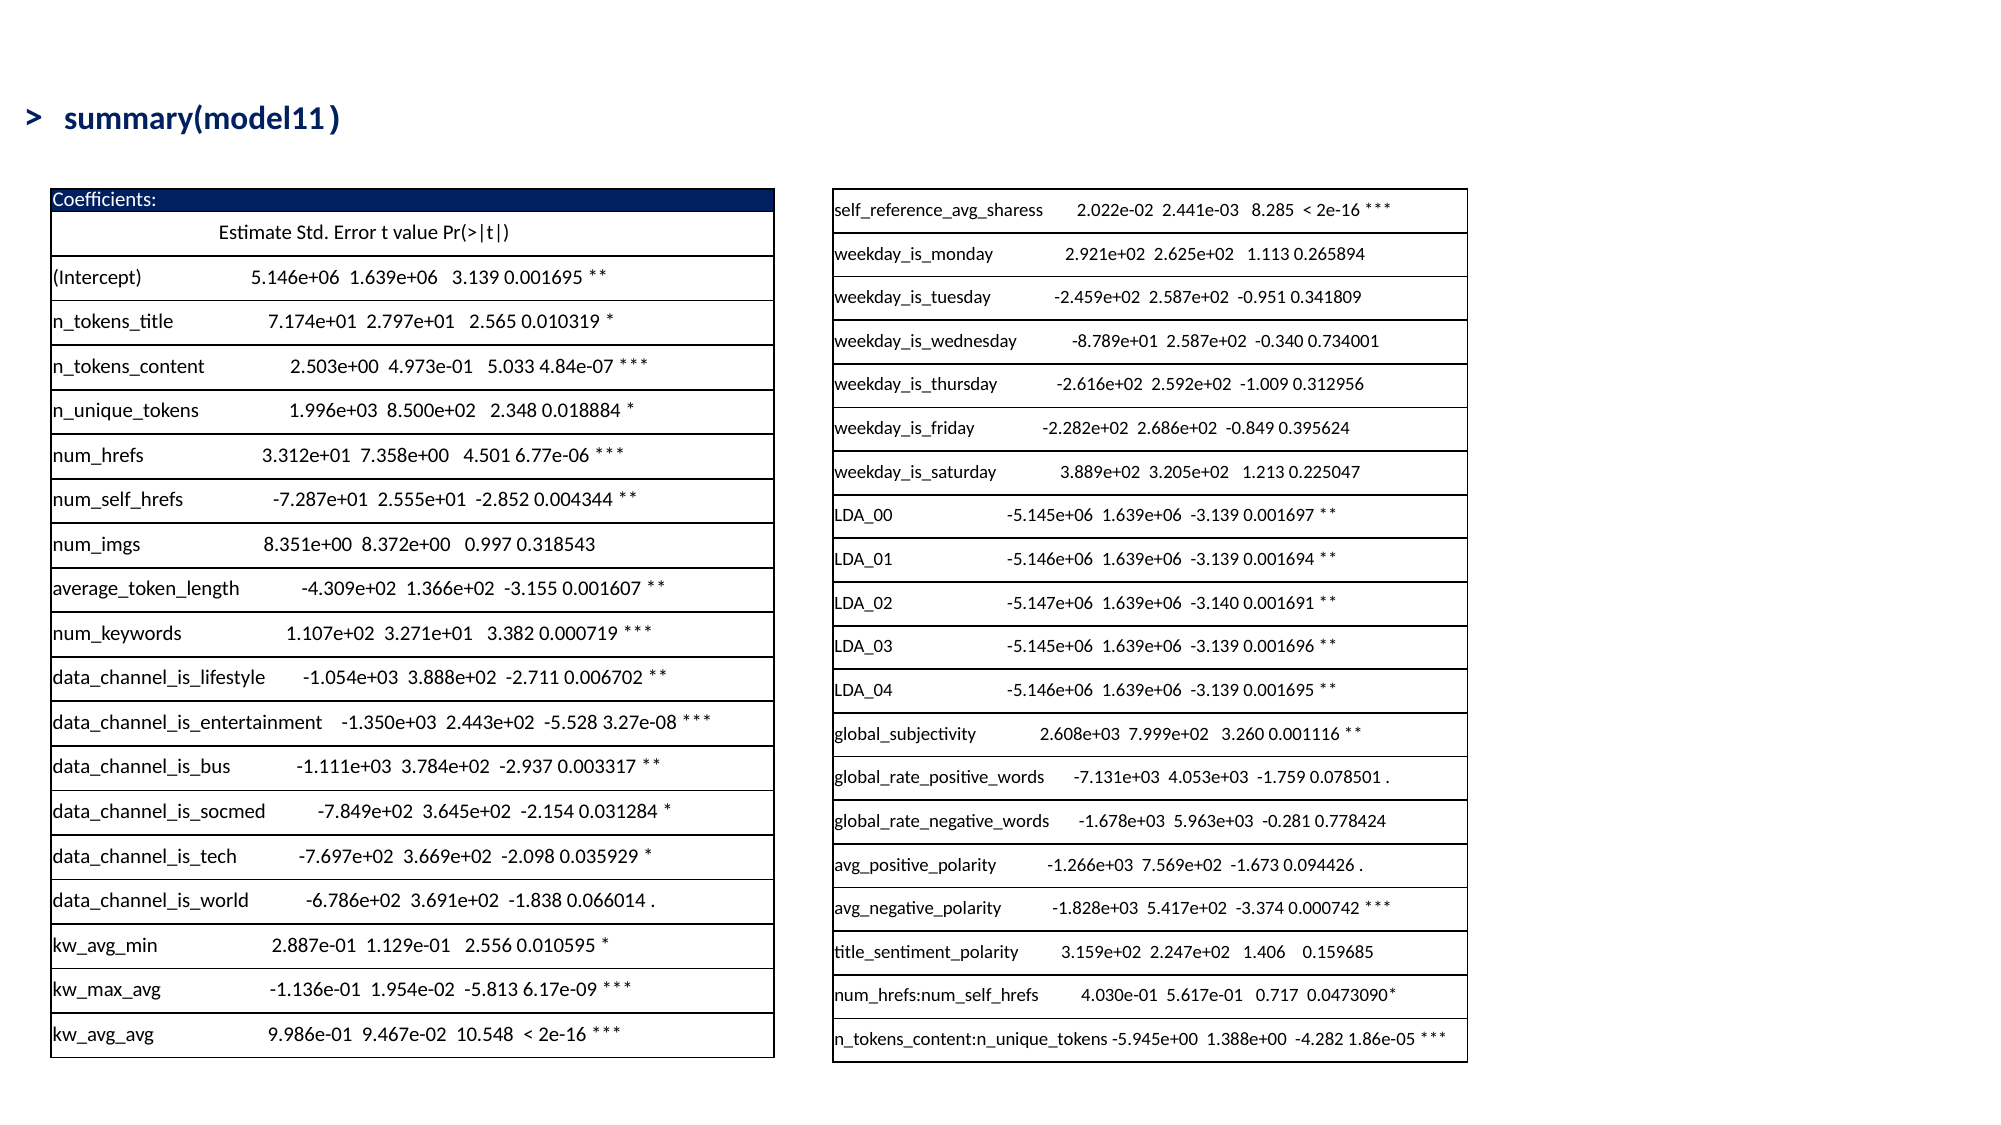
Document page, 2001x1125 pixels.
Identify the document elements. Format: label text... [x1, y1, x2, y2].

table_cell weekday_is_thursday -2.616e+02 2.592e+02 -1.009 0.312956 [834, 365, 1467, 407]
table_cell data_channel_is_tech -7.697e+02 3.669e+02 -2.098 0.035929 * [52, 836, 773, 879]
table_cell LDA_04 -5.146e+06 1.639e+06 -3.139 0.001695 ** [834, 670, 1467, 712]
table_cell LDA_00 -5.145e+06 1.639e+06 -3.139 0.001697 ** [834, 496, 1467, 537]
table_cell average_token_length -4.309e+02 1.366e+02 -3.155 0.001607 ** [52, 569, 773, 611]
table_cell num_hrefs:num_self_hrefs 4.030e-01 5.617e-01 0.717 0.0473090* [834, 976, 1467, 1018]
table_header Coefficients: [52, 190, 773, 211]
table_cell global_subjectivity 2.608e+03 7.999e+02 3.260 0.001116 ** [834, 714, 1467, 756]
table_cell n_unique_tokens 1.996e+03 8.500e+02 2.348 0.018884 * [52, 391, 773, 433]
table_cell LDA_01 -5.146e+06 1.639e+06 -3.139 0.001694 ** [834, 539, 1467, 581]
table_cell data_channel_is_world -6.786e+02 3.691e+02 -1.838 0.066014 . [52, 880, 773, 923]
table_cell n_tokens_title 7.174e+01 2.797e+01 2.565 0.010319 * [52, 301, 773, 344]
table_cell weekday_is_monday 2.921e+02 2.625e+02 1.113 0.265894 [834, 234, 1467, 276]
table_cell (Intercept) 5.146e+06 1.639e+06 3.139 0.001695 ** [52, 257, 773, 300]
table_cell data_channel_is_lifestyle -1.054e+03 3.888e+02 -2.711 0.006702 ** [52, 658, 773, 700]
table_cell LDA_02 -5.147e+06 1.639e+06 -3.140 0.001691 ** [834, 583, 1467, 625]
table_header self_reference_avg_sharess 2.022e-02 2.441e-03 8.285 < 2e-16 *** [834, 190, 1467, 232]
table_cell title_sentiment_polarity 3.159e+02 2.247e+02 1.406 0.159685 [834, 932, 1467, 974]
table_cell data_channel_is_entertainment -1.350e+03 2.443e+02 -5.528 3.27e-08 *** [52, 702, 773, 745]
text_box > summary(model11) [24, 95, 346, 136]
table_cell kw_avg_min 2.887e-01 1.129e-01 2.556 0.010595 * [52, 925, 773, 968]
table_cell weekday_is_saturday 3.889e+02 3.205e+02 1.213 0.225047 [834, 452, 1467, 494]
table_cell num_hrefs 3.312e+01 7.358e+00 4.501 6.77e-06 *** [52, 435, 773, 478]
table_cell n_tokens_content:n_unique_tokens -5.945e+00 1.388e+00 -4.282 1.86e-05 *** [834, 1019, 1467, 1061]
table_cell weekday_is_wednesday -8.789e+01 2.587e+02 -0.340 0.734001 [834, 321, 1467, 363]
table_cell num_keywords 1.107e+02 3.271e+01 3.382 0.000719 *** [52, 613, 773, 656]
table_cell LDA_03 -5.145e+06 1.639e+06 -3.139 0.001696 ** [834, 627, 1467, 668]
table_cell kw_avg_avg 9.986e-01 9.467e-02 10.548 < 2e-16 *** [52, 1014, 773, 1057]
table_cell global_rate_negative_words -1.678e+03 5.963e+03 -0.281 0.778424 [834, 801, 1467, 843]
table_cell Estimate Std. Error t value Pr(>|t|) [52, 212, 773, 255]
table_cell global_rate_positive_words -7.131e+03 4.053e+03 -1.759 0.078501 . [834, 757, 1467, 799]
table_cell avg_positive_polarity -1.266e+03 7.569e+02 -1.673 0.094426 . [834, 845, 1467, 887]
table_cell weekday_is_friday -2.282e+02 2.686e+02 -0.849 0.395624 [834, 408, 1467, 450]
table_cell data_channel_is_socmed -7.849e+02 3.645e+02 -2.154 0.031284 * [52, 791, 773, 834]
table_cell n_tokens_content 2.503e+00 4.973e-01 5.033 4.84e-07 *** [52, 346, 773, 389]
table_cell avg_negative_polarity -1.828e+03 5.417e+02 -3.374 0.000742 *** [834, 888, 1467, 930]
table_cell num_self_hrefs -7.287e+01 2.555e+01 -2.852 0.004344 ** [52, 480, 773, 522]
table_cell data_channel_is_bus -1.111e+03 3.784e+02 -2.937 0.003317 ** [52, 747, 773, 790]
table_cell weekday_is_tuesday -2.459e+02 2.587e+02 -0.951 0.341809 [834, 277, 1467, 319]
table_cell kw_max_avg -1.136e-01 1.954e-02 -5.813 6.17e-09 *** [52, 969, 773, 1012]
table_cell num_imgs 8.351e+00 8.372e+00 0.997 0.318543 [52, 524, 773, 567]
